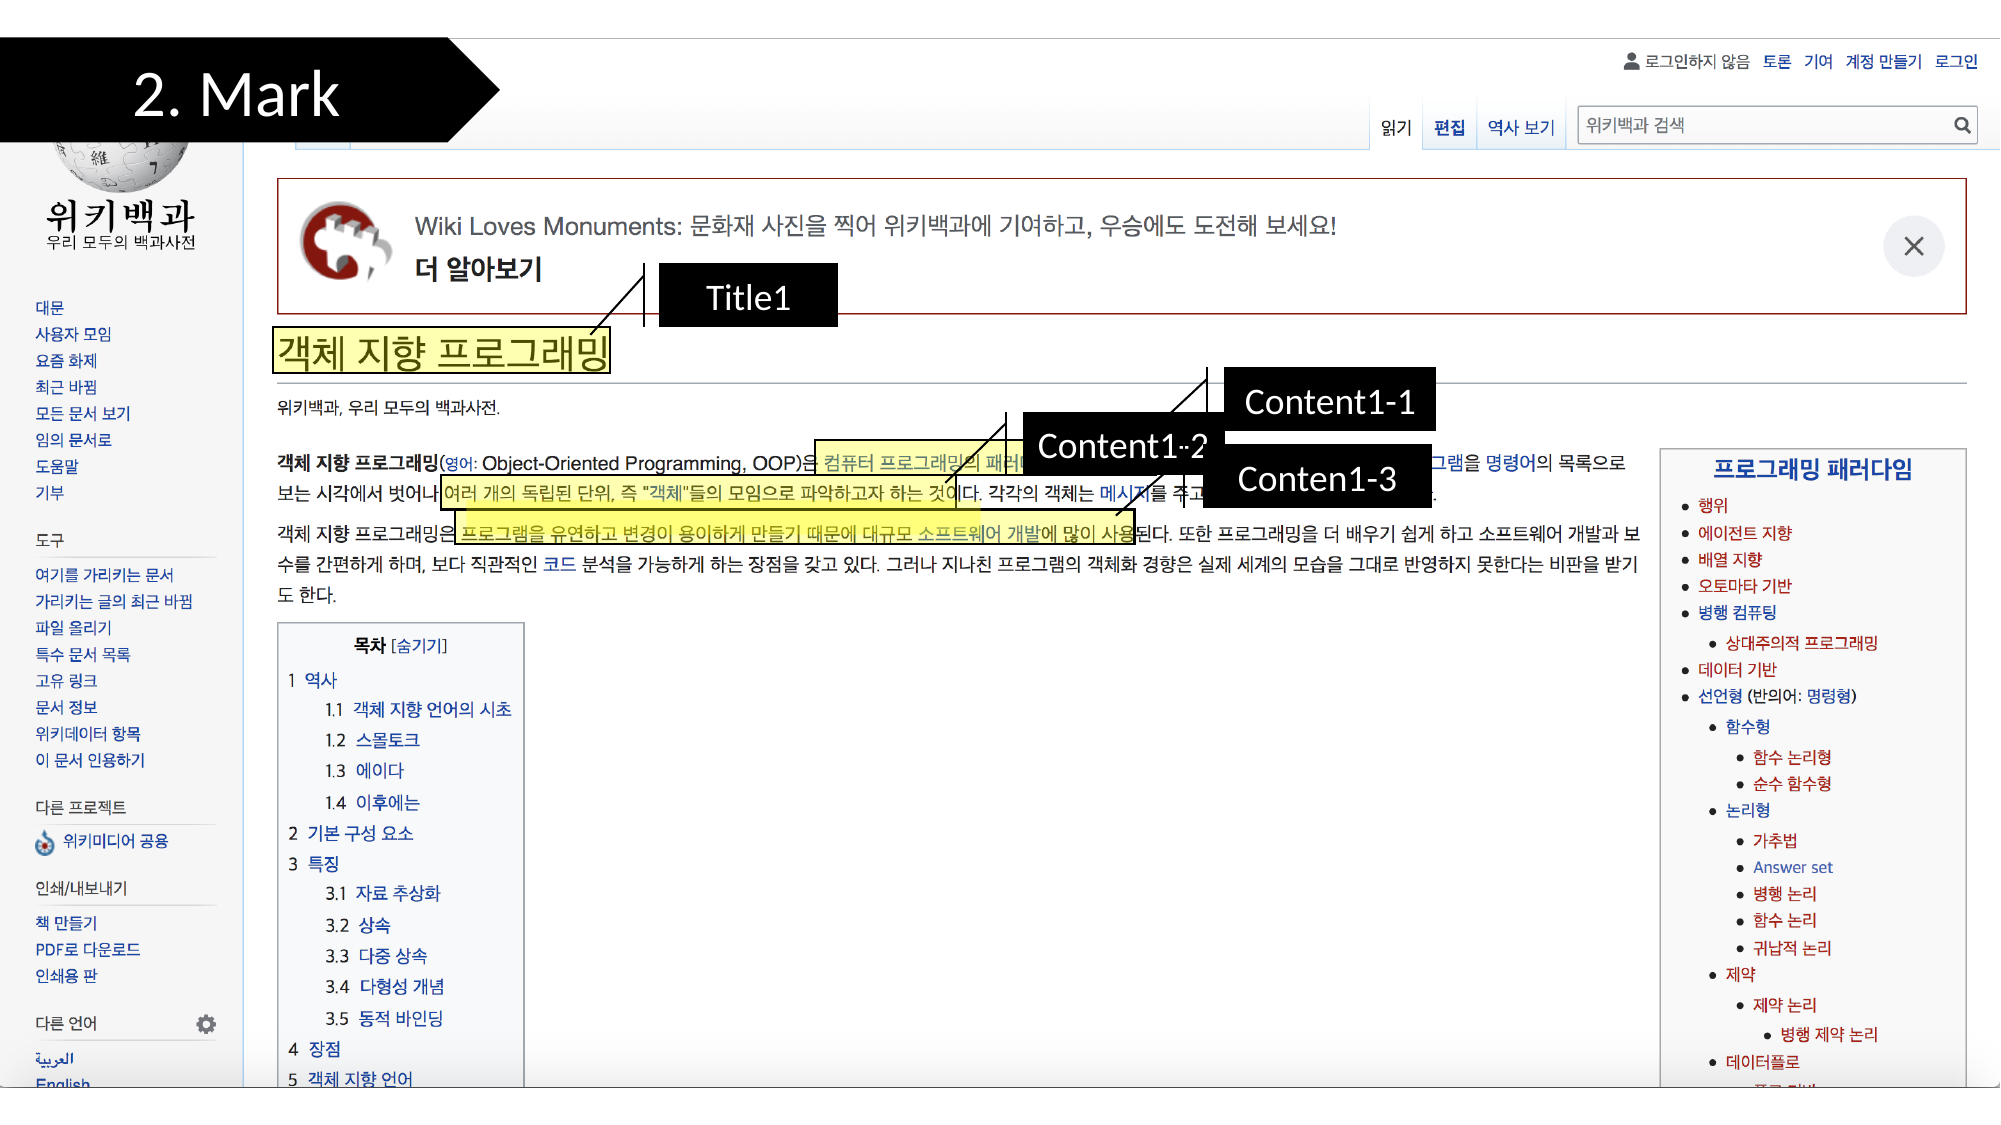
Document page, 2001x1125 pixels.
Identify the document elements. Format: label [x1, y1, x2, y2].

text_box [0, 37, 2000, 1088]
